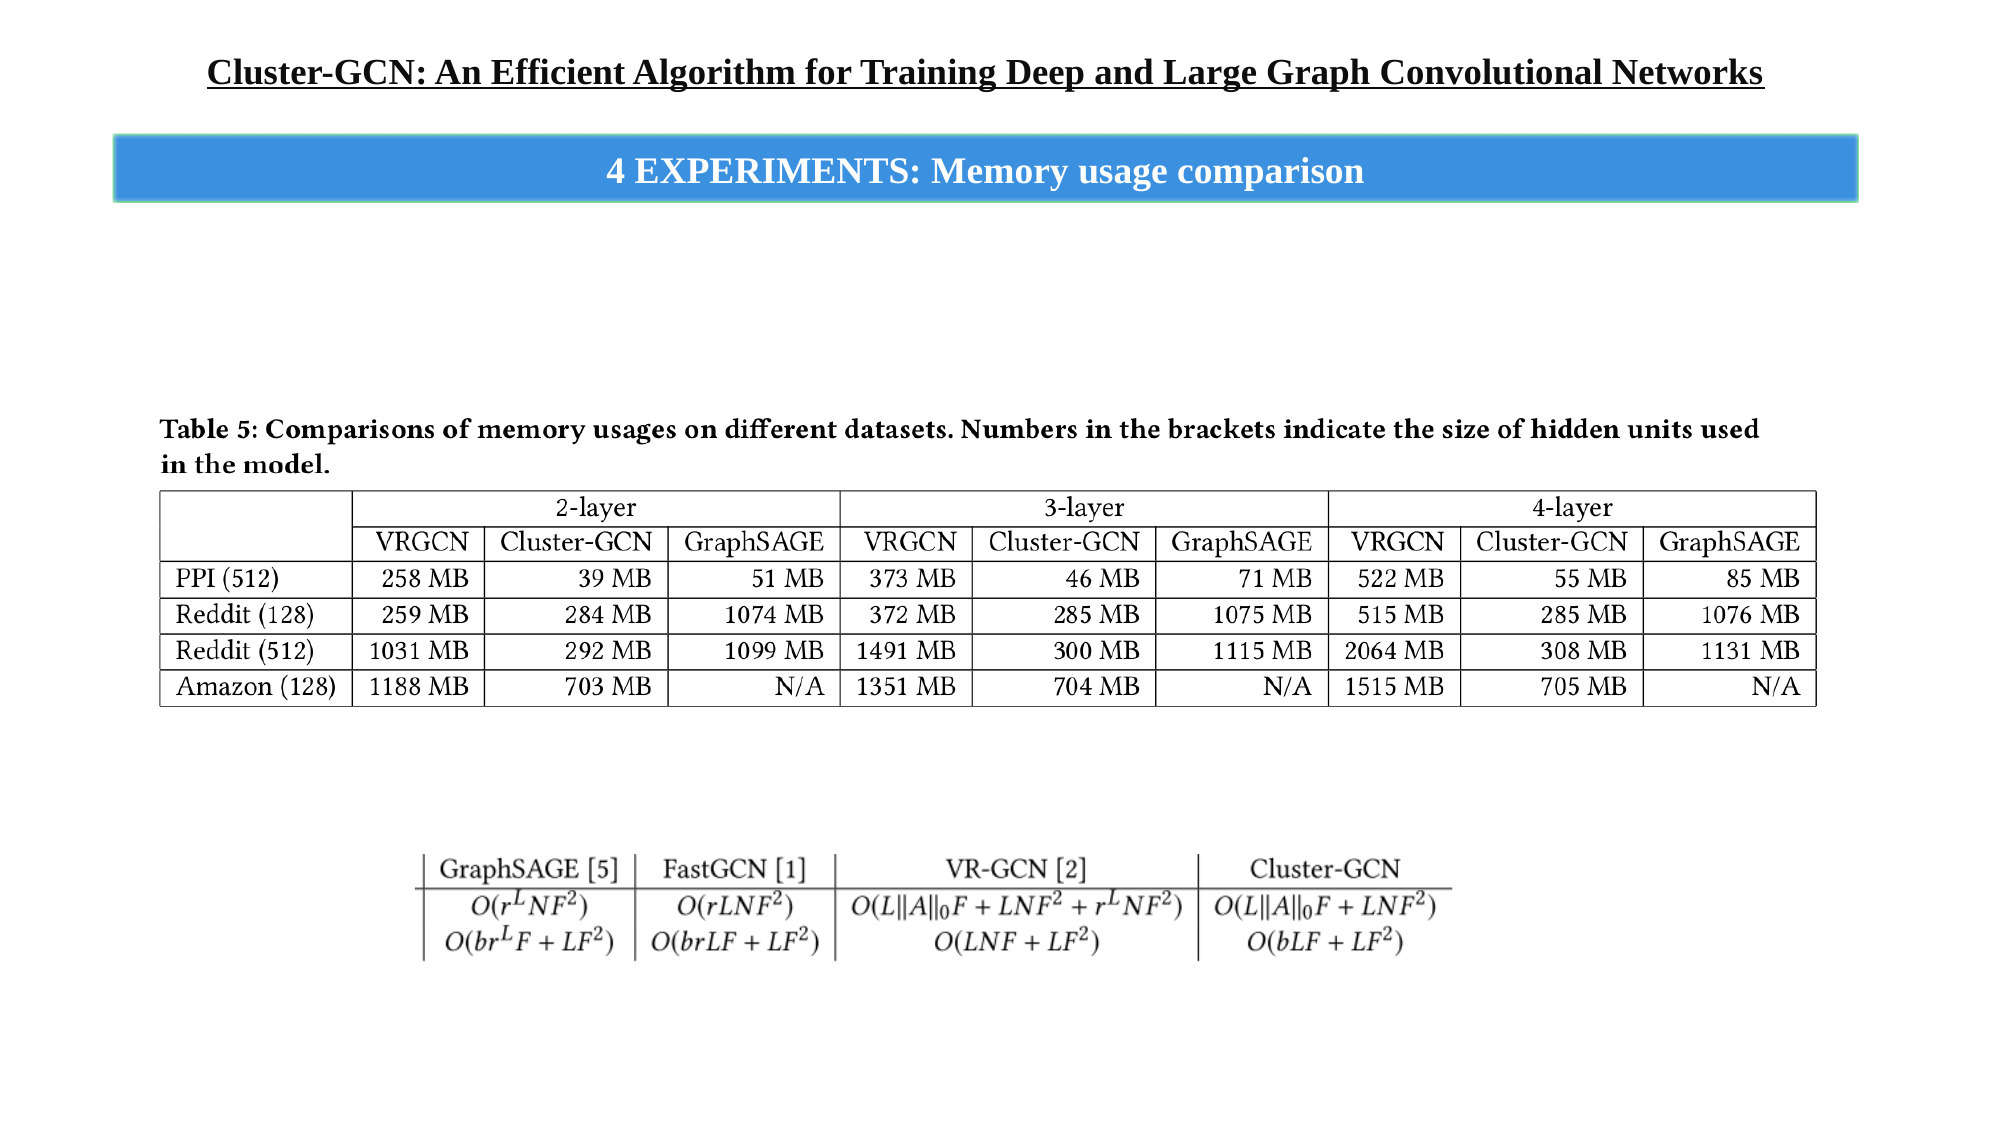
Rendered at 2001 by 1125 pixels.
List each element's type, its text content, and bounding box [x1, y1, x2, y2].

picture [414, 853, 1467, 984]
picture [141, 394, 1835, 726]
text_box 4 EXPERIMENTS: Memory usage comparison [118, 139, 1854, 198]
text_box Cluster-GCN: An Efficient Algorithm for Training Deep and Large Graph Convolutional Networks [95, 14, 1876, 101]
